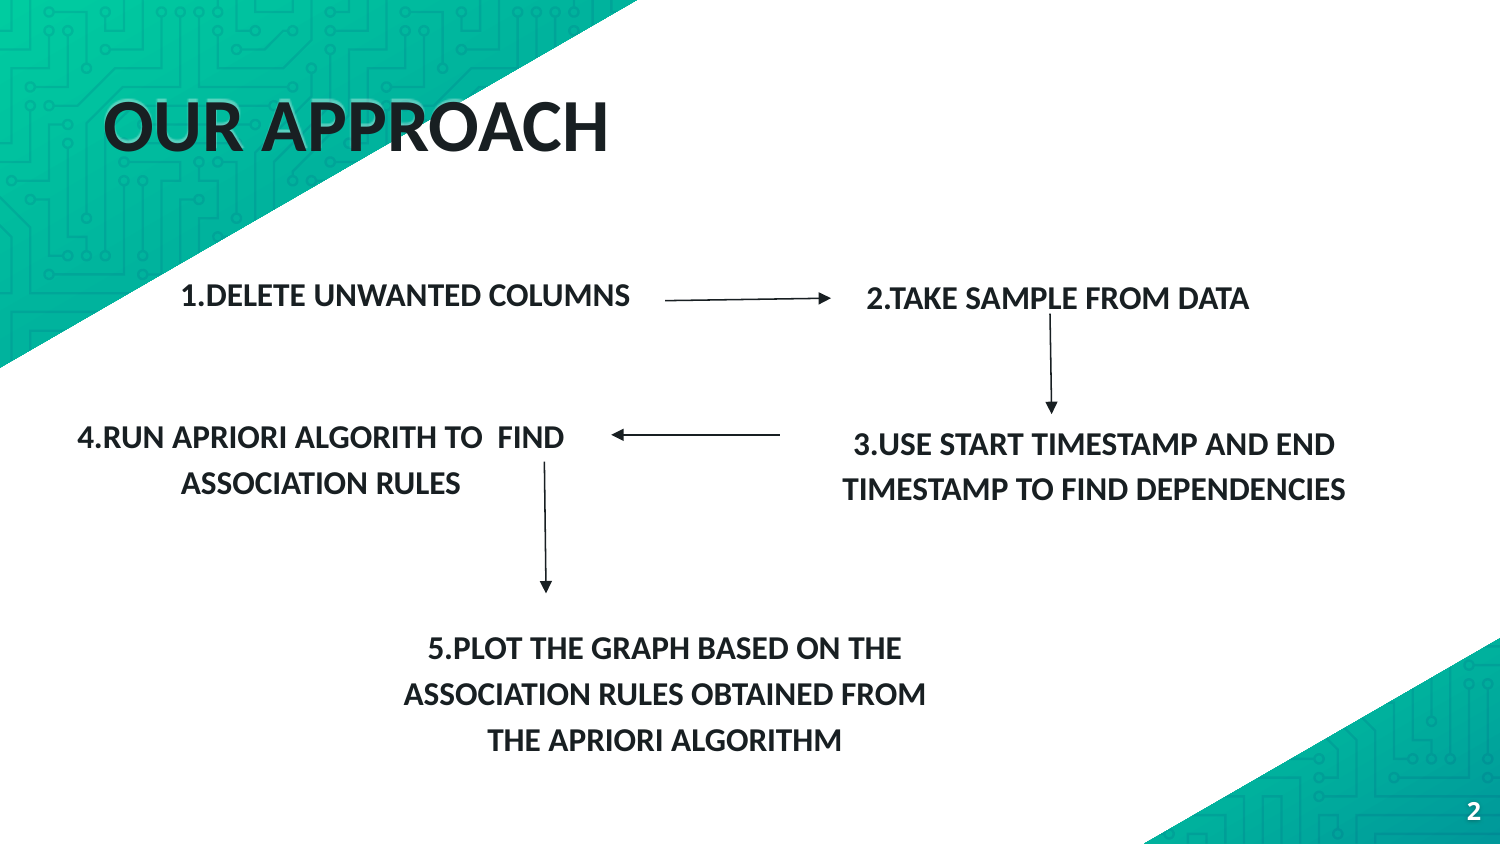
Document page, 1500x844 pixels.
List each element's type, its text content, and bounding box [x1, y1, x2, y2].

text_box 3.USE START TIMESTAMP AND END TIMESTAMP TO FIND DEPENDENCIES [809, 415, 1380, 516]
list 2.TAKE SAMPLE FROM DATA [866, 269, 1437, 371]
text_box 5.PLOT THE GRAPH BASED ON THE ASSOCIATION RULES OBTAINED FROM THE APRIORI ALGORITHM [380, 620, 951, 788]
list 1.DELETE UNWANTED COLUMNS [180, 267, 751, 435]
text_box 4.RUN APRIORI ALGORITH TO FIND ASSOCIATION RULES [36, 409, 607, 514]
title OUR APPROACH [103, 86, 1323, 169]
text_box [664, 297, 832, 301]
slide_number 2 [1391, 779, 1482, 844]
